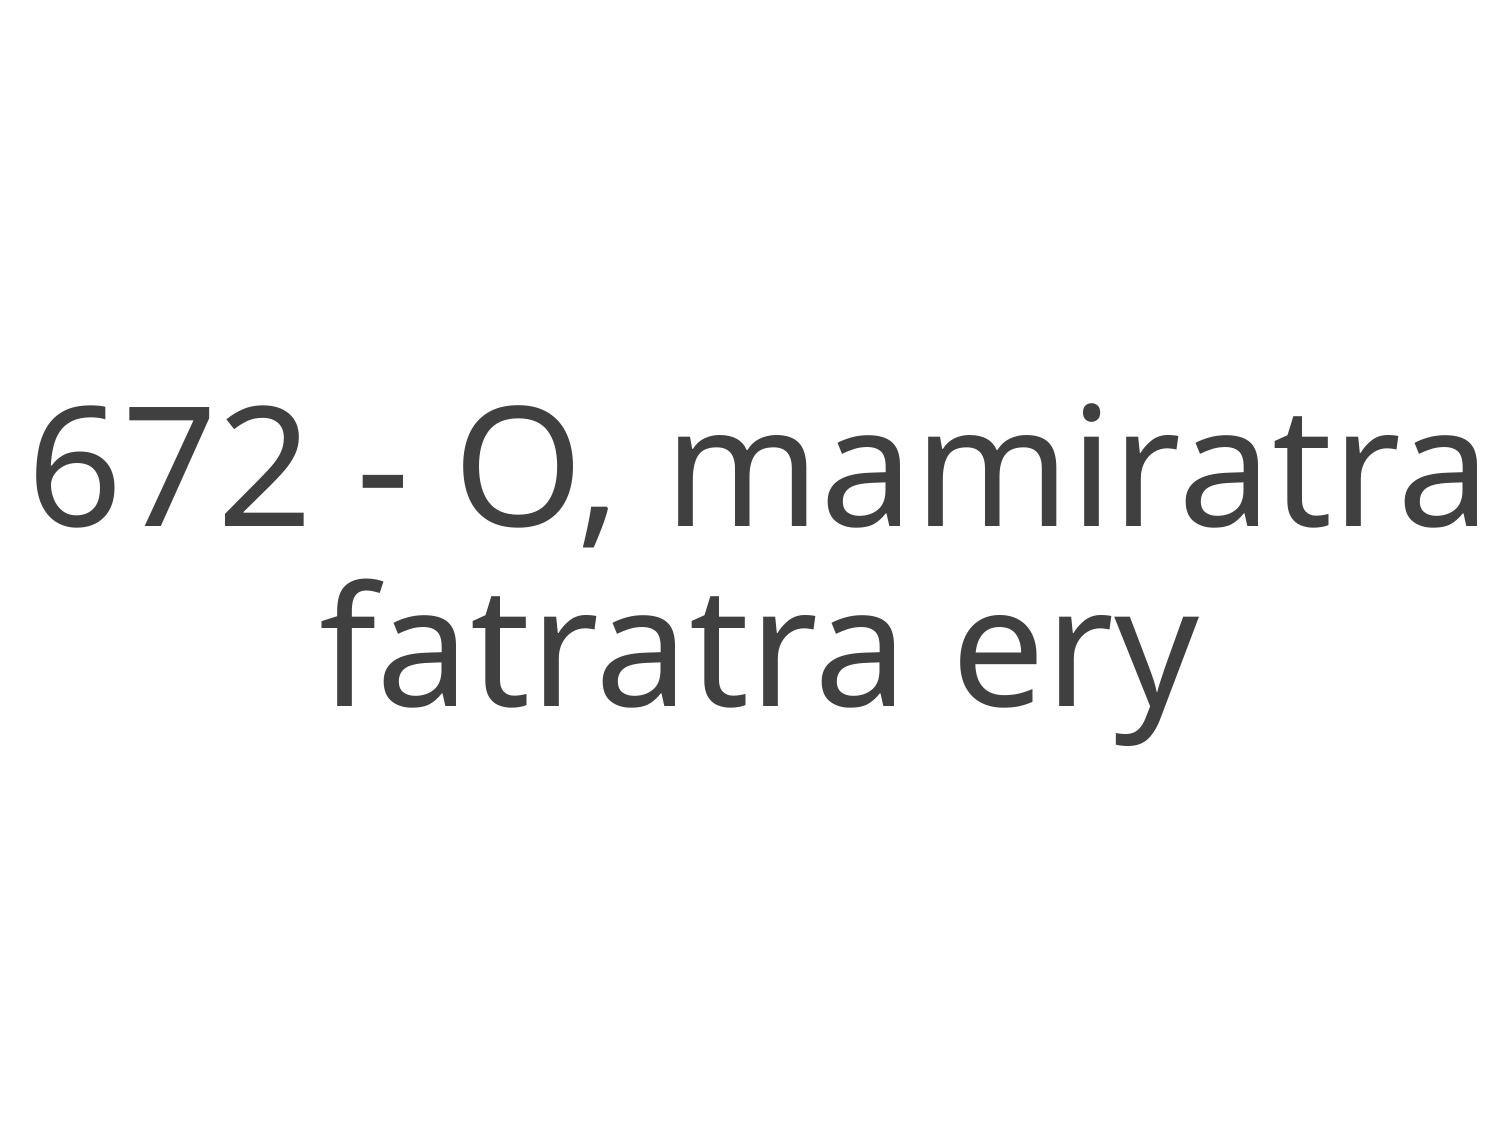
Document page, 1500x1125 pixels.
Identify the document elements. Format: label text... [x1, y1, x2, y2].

title 672 - O, mamiratra fatratra ery [0, 453, 1500, 672]
